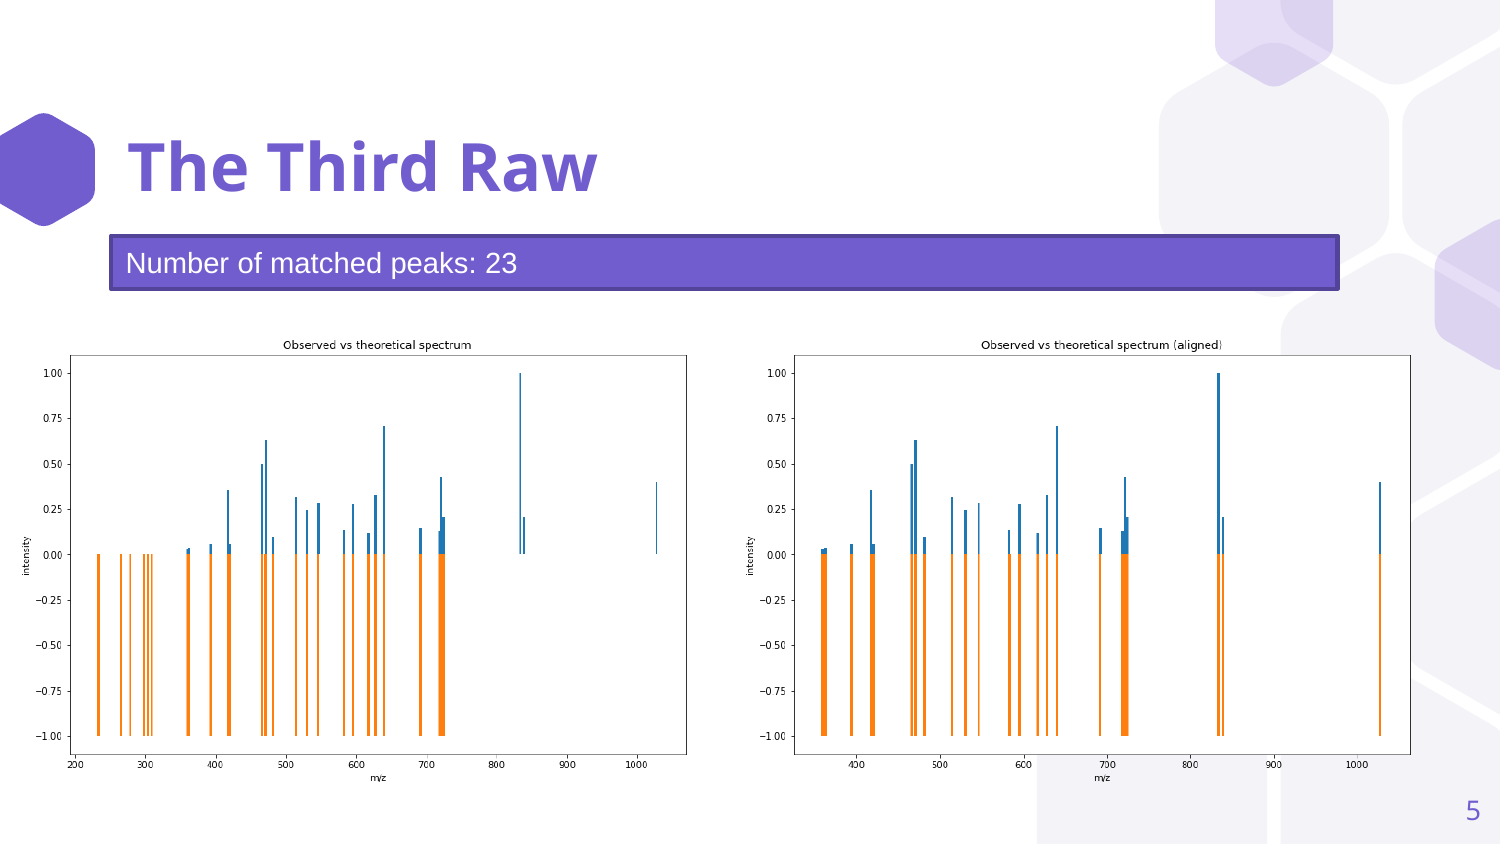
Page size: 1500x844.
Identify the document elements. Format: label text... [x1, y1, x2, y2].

slide_number 5 [1391, 779, 1482, 844]
text_box Number of matched peaks: 23 [109, 234, 1340, 291]
picture [15, 333, 691, 790]
picture [738, 333, 1415, 790]
title The Third Raw [127, 137, 1114, 203]
